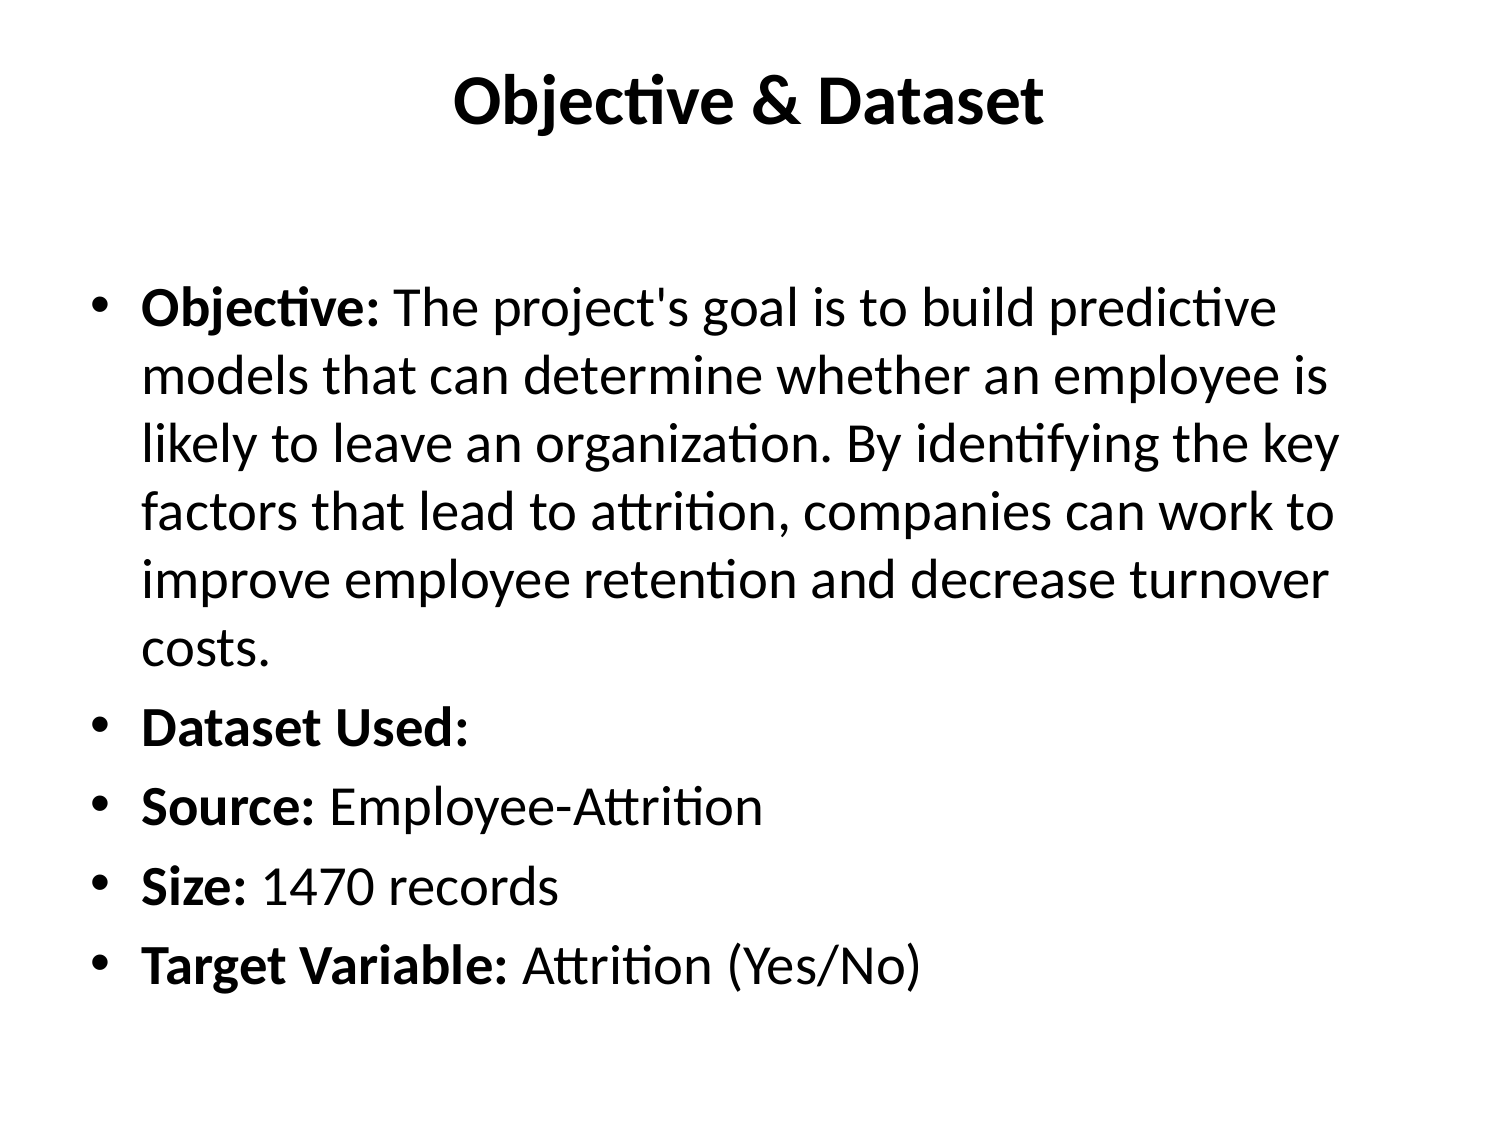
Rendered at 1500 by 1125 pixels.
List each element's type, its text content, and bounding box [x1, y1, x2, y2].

title Objective & Dataset [75, 45, 1425, 233]
list Objective: The project's goal is to build predictive models that can determine whether an employee is likely to leave an organization. By identifying the key factors that lead to attrition, companies can work to improve employee retention and decrease turnover costs. Dataset Used: Source: Employee-Attrition Size: 1470 records Target Variable: Attrition (Yes/No) [75, 262, 1425, 1005]
